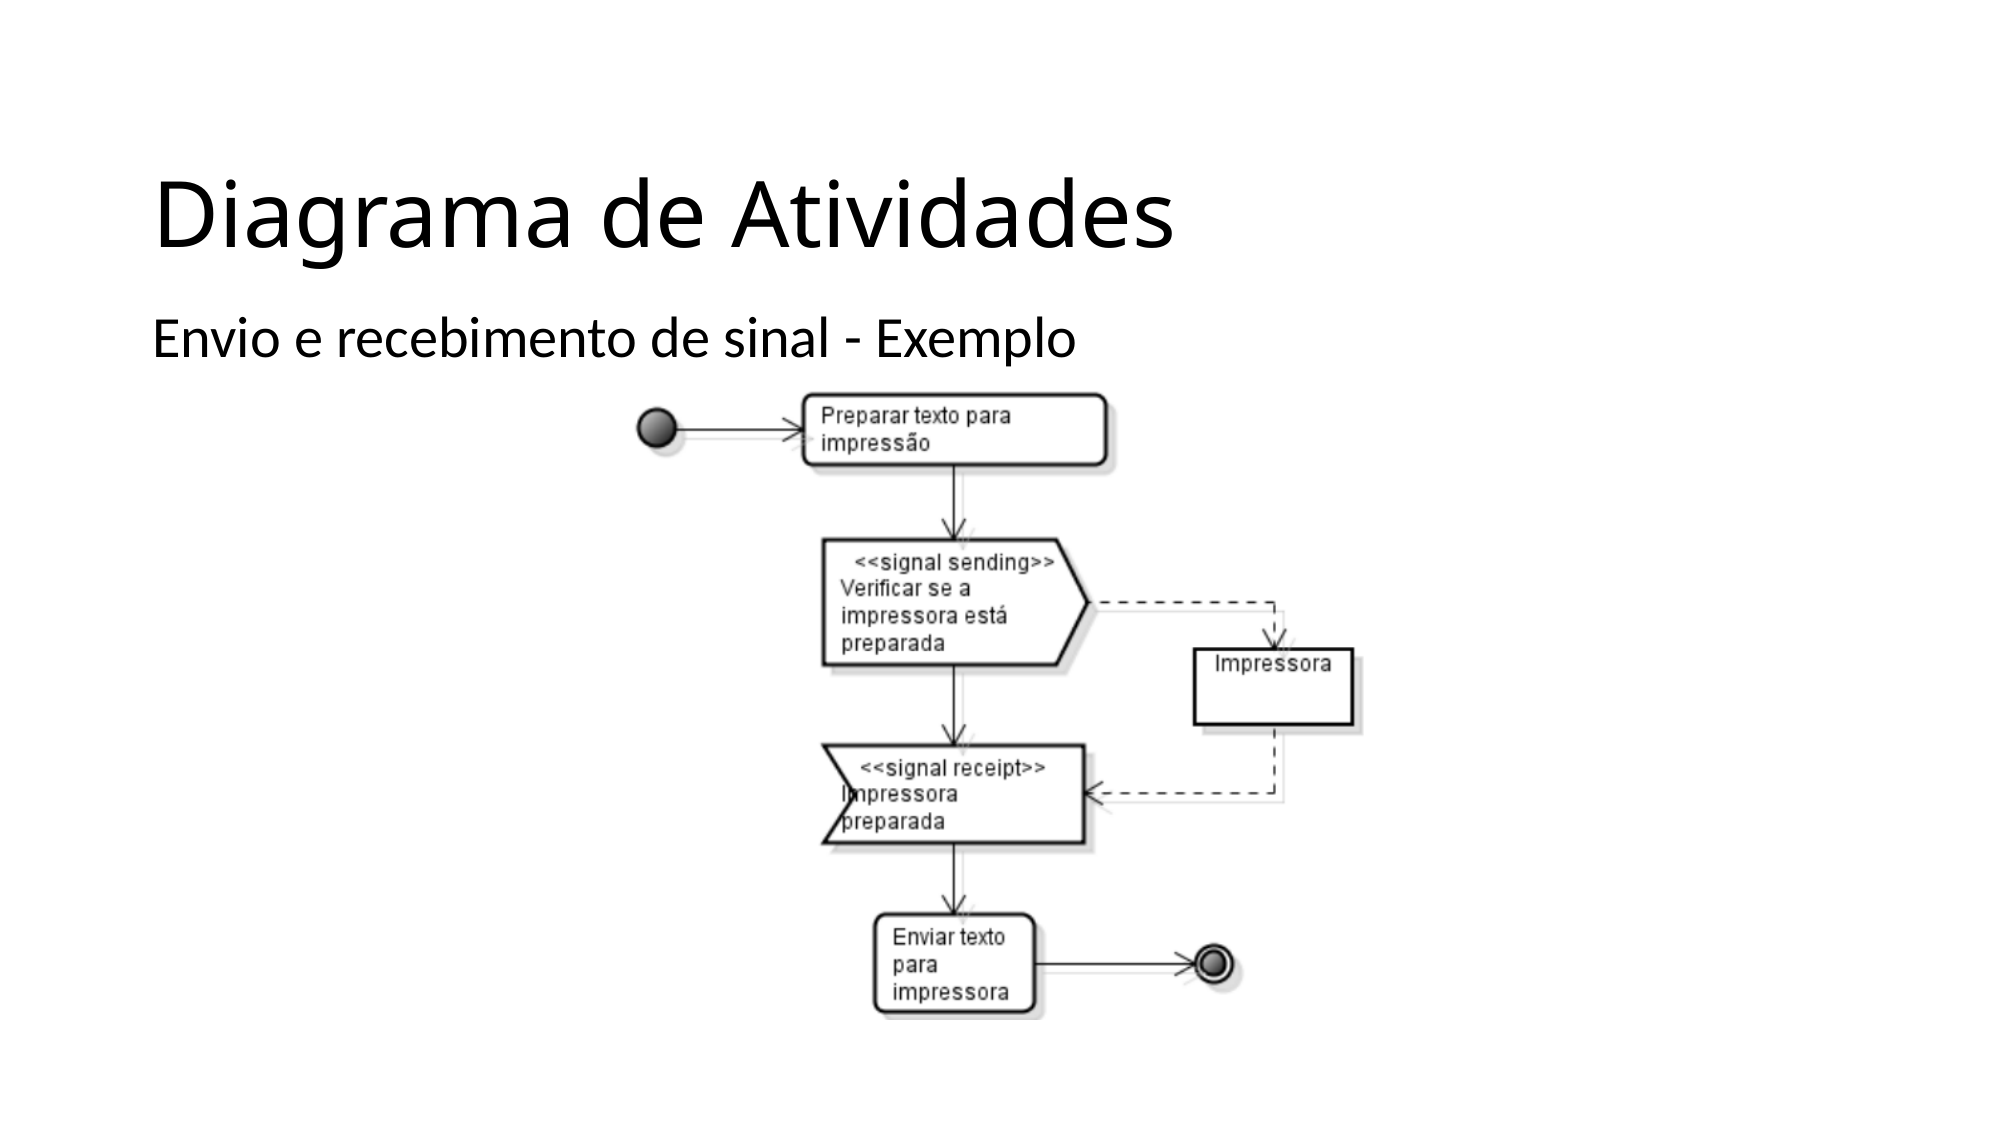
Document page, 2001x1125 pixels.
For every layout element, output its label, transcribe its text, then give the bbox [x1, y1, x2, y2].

picture [621, 383, 1379, 1020]
list Envio e recebimento de sinal - Exemplo [137, 299, 1863, 1014]
title Diagrama de Atividades [137, 59, 1863, 278]
